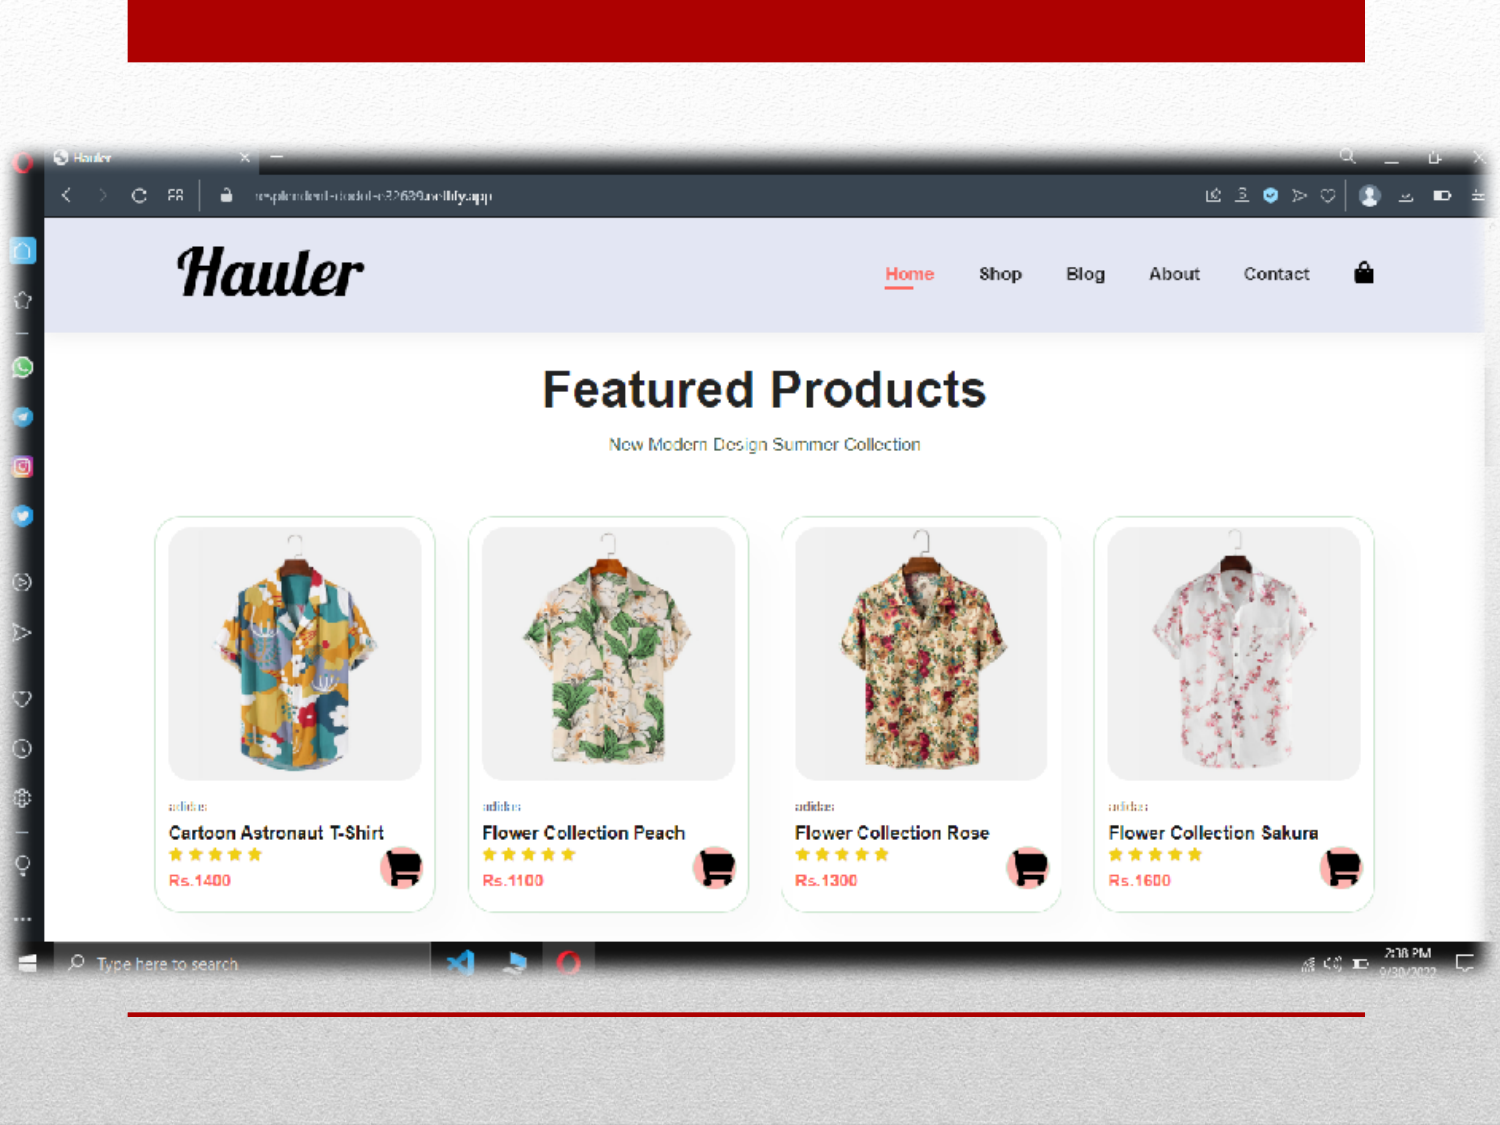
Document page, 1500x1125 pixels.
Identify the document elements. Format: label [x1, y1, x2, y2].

picture [0, 140, 1500, 985]
